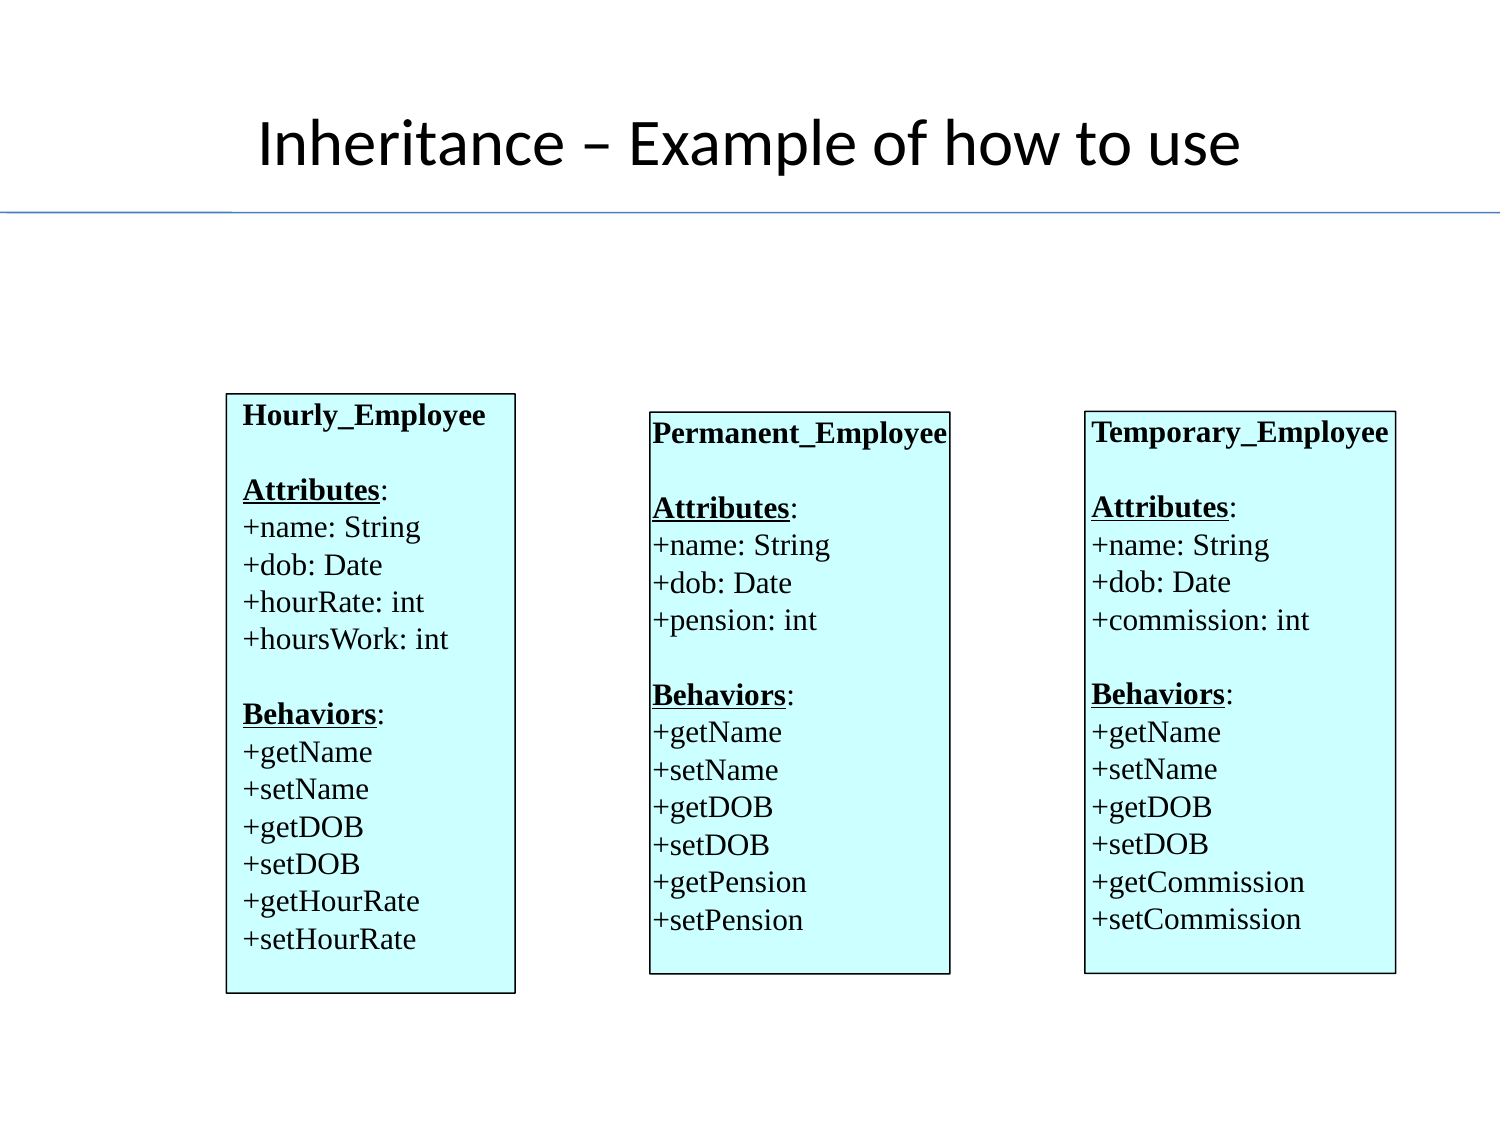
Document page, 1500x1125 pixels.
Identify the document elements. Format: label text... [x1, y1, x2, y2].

title Inheritance – Example of how to use [75, 45, 1425, 233]
text_box Temporary_Employee Attributes: +name: String +dob: Date +commission: int Behaviors: +getName +setName +getDOB +setDOB +getCommission +setCommission [1084, 411, 1396, 974]
text_box Hourly_Employee Attributes: +name: String +dob: Date +hourRate: int +hoursWork: int Behaviors: +getName +setName +getDOB +setDOB +getHourRate +setHourRate [226, 393, 516, 994]
text_box Permanent_Employee Attributes: +name: String +dob: Date +pension: int Behaviors: +getName +setName +getDOB +setDOB +getPension +setPension [649, 412, 950, 974]
